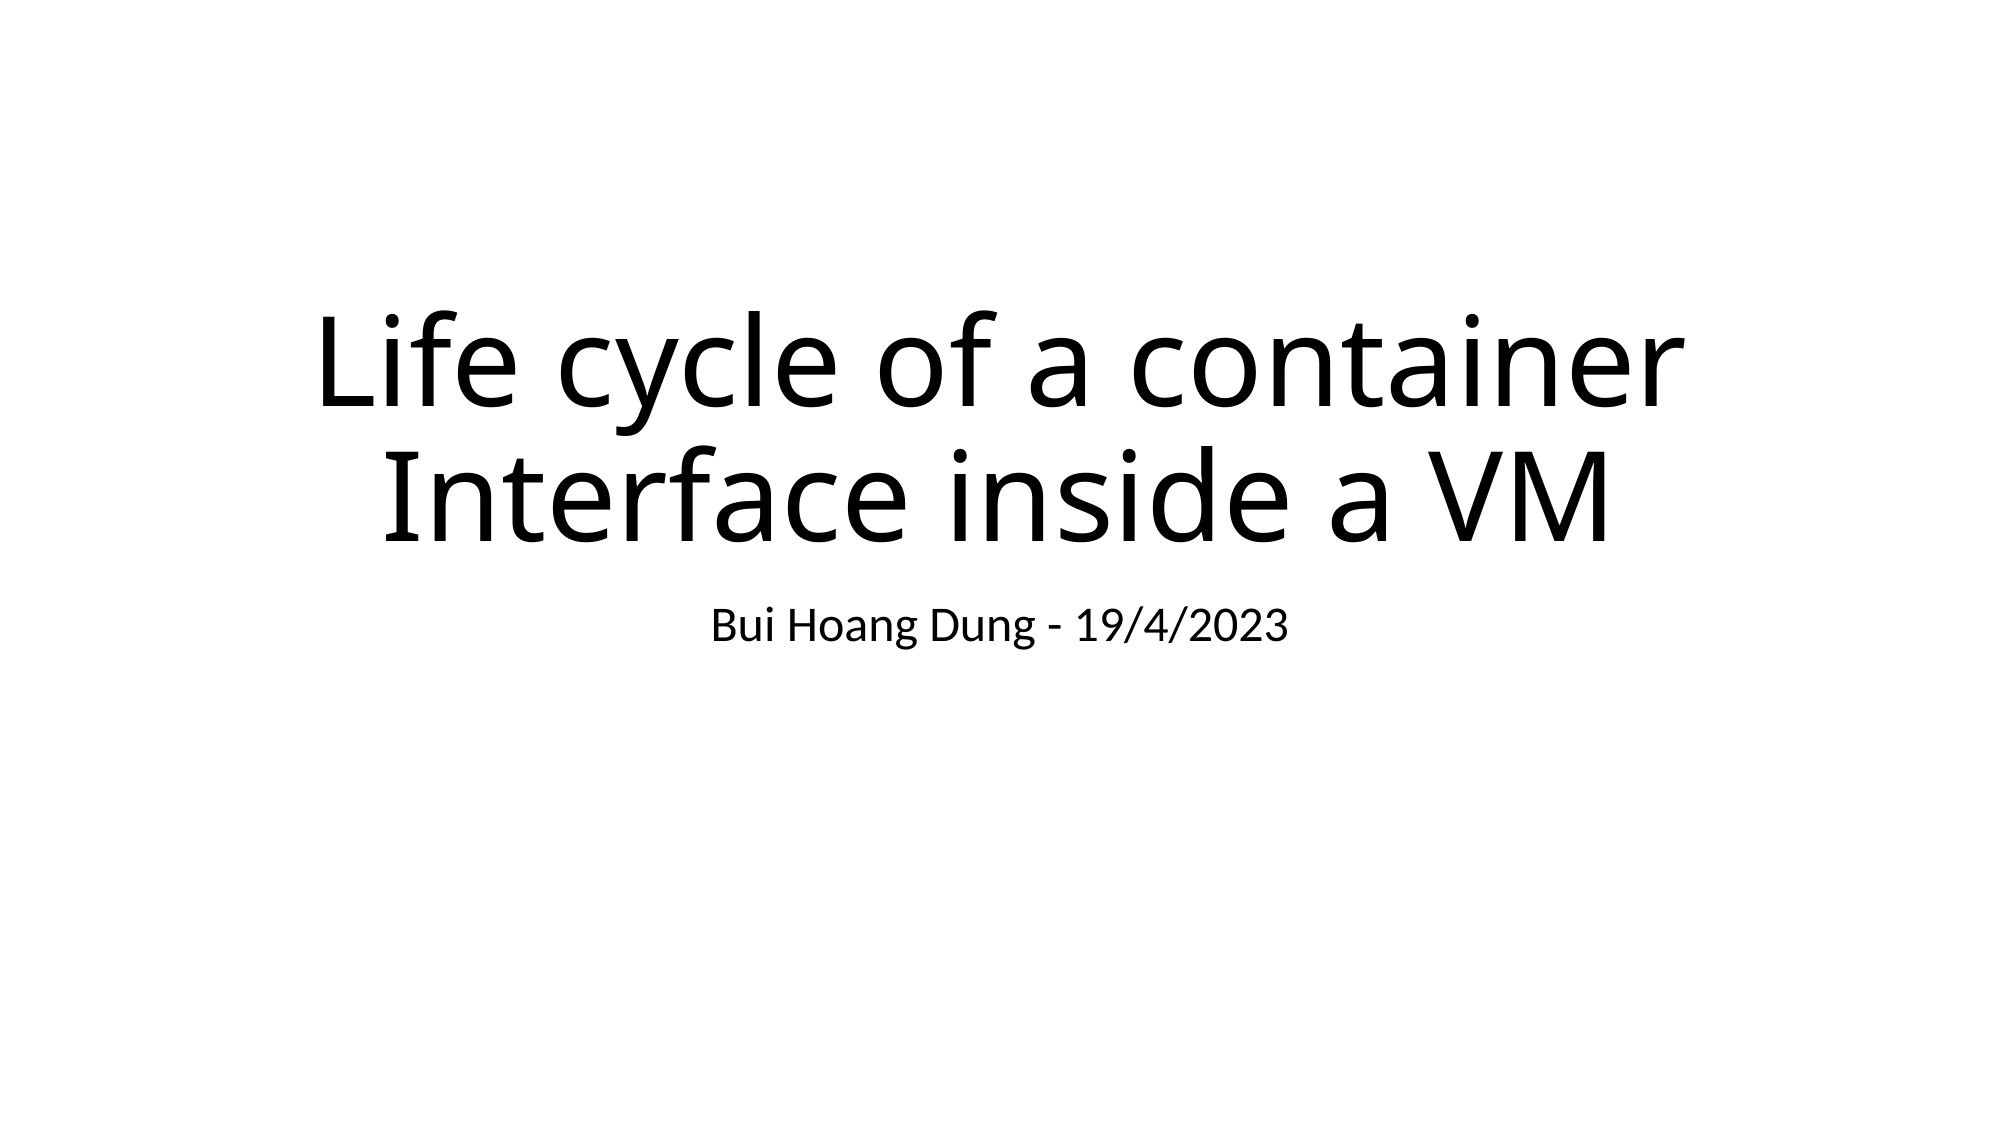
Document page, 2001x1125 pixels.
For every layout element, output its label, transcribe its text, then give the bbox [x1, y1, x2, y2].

title Life cycle of a container Interface inside a VM [249, 184, 1750, 576]
subtitle Bui Hoang Dung - 19/4/2023 [249, 590, 1750, 863]
